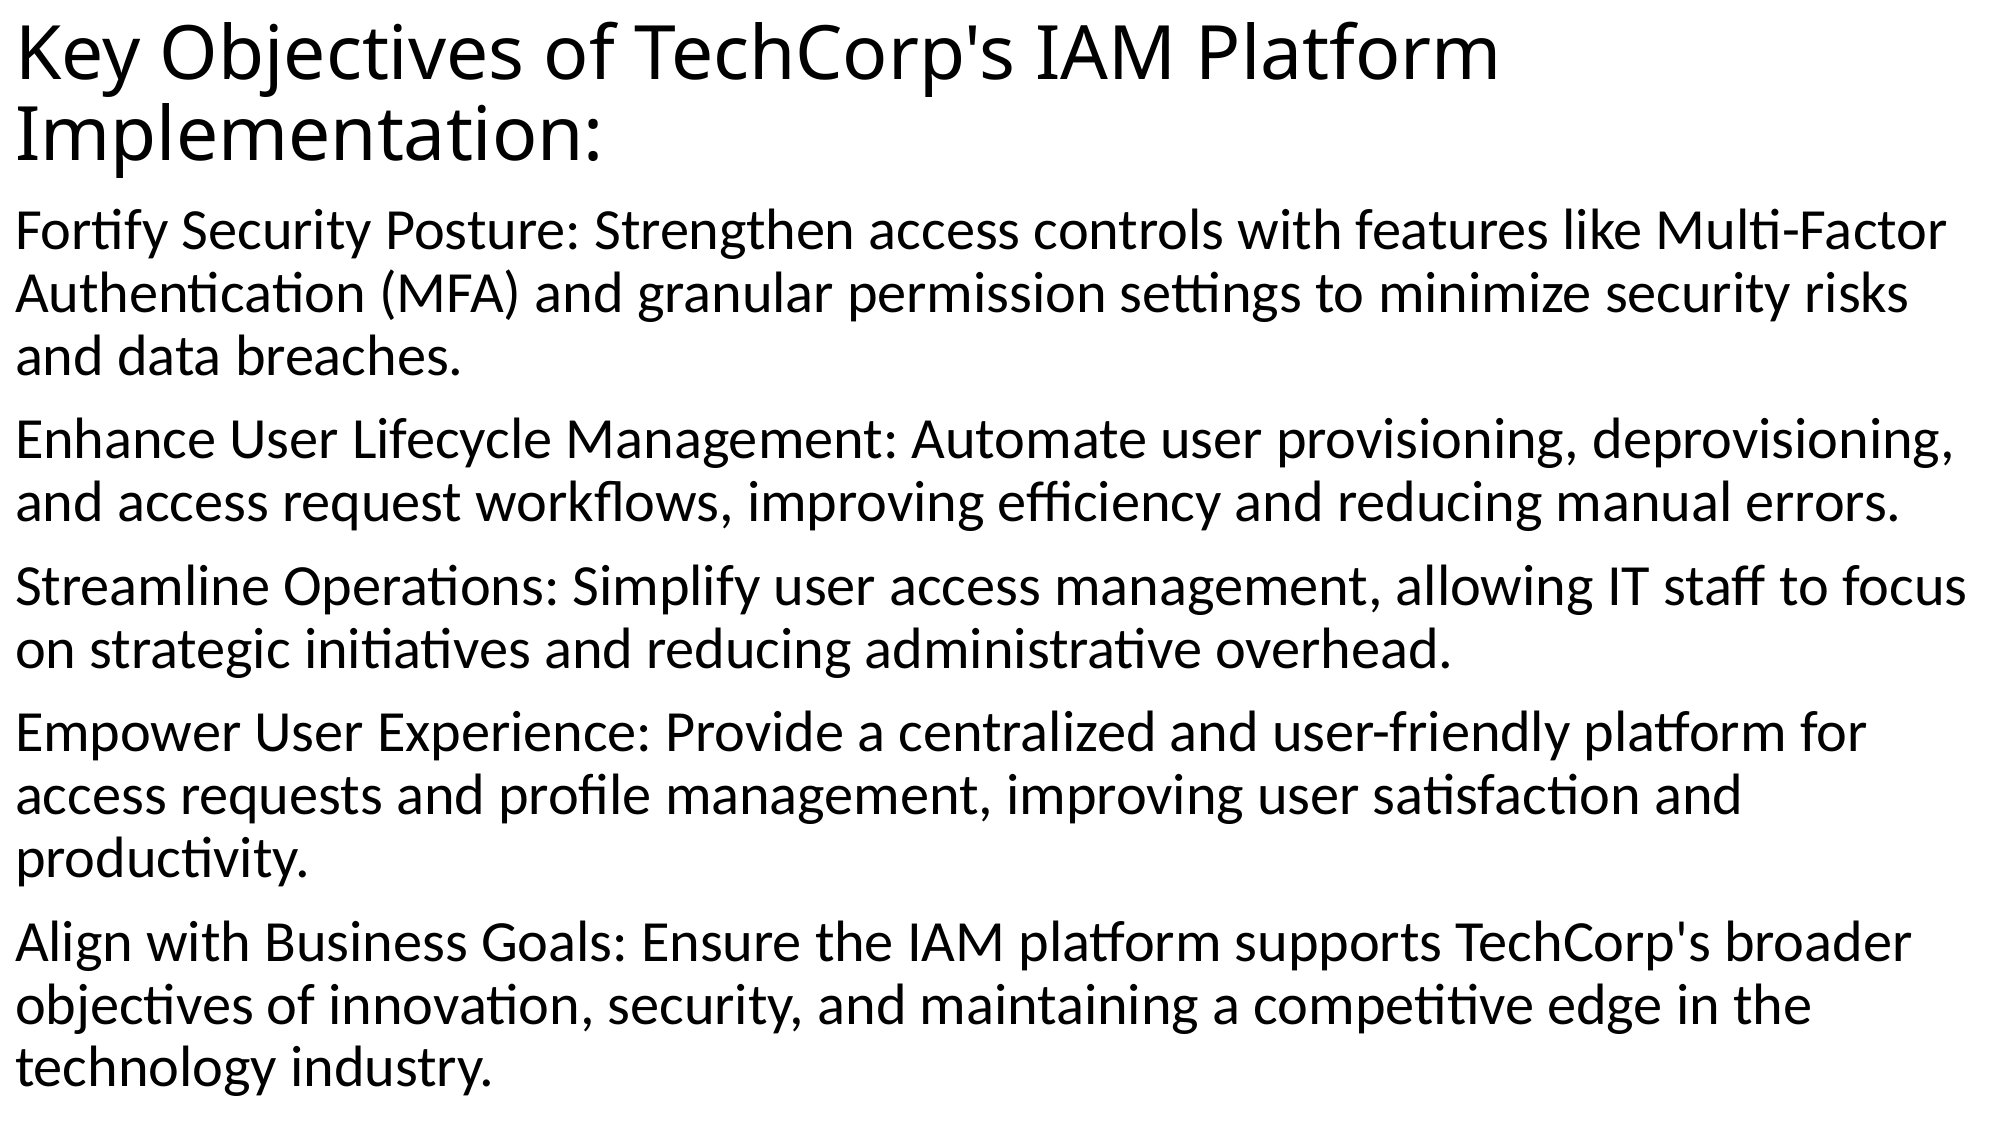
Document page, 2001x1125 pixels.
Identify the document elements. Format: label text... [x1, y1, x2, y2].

list Fortify Security Posture: Strengthen access controls with features like Multi-Factor Authentication (MFA) and granular permission settings to minimize security risks and data breaches. Enhance User Lifecycle Management: Automate user provisioning, deprovisioning, and access request workflows, improving efficiency and reducing manual errors. Streamline Operations: Simplify user access management, allowing IT staff to focus on strategic initiatives and reducing administrative overhead. Empower User Experience: Provide a centralized and user-friendly platform for access requests and profile management, improving user satisfaction and productivity. Align with Business Goals: Ensure the IAM platform supports TechCorp's broader objectives of innovation, security, and maintaining a competitive edge in the technology industry. [0, 191, 2000, 1125]
title Key Objectives of TechCorp's IAM Platform Implementation: [0, 0, 2000, 191]
